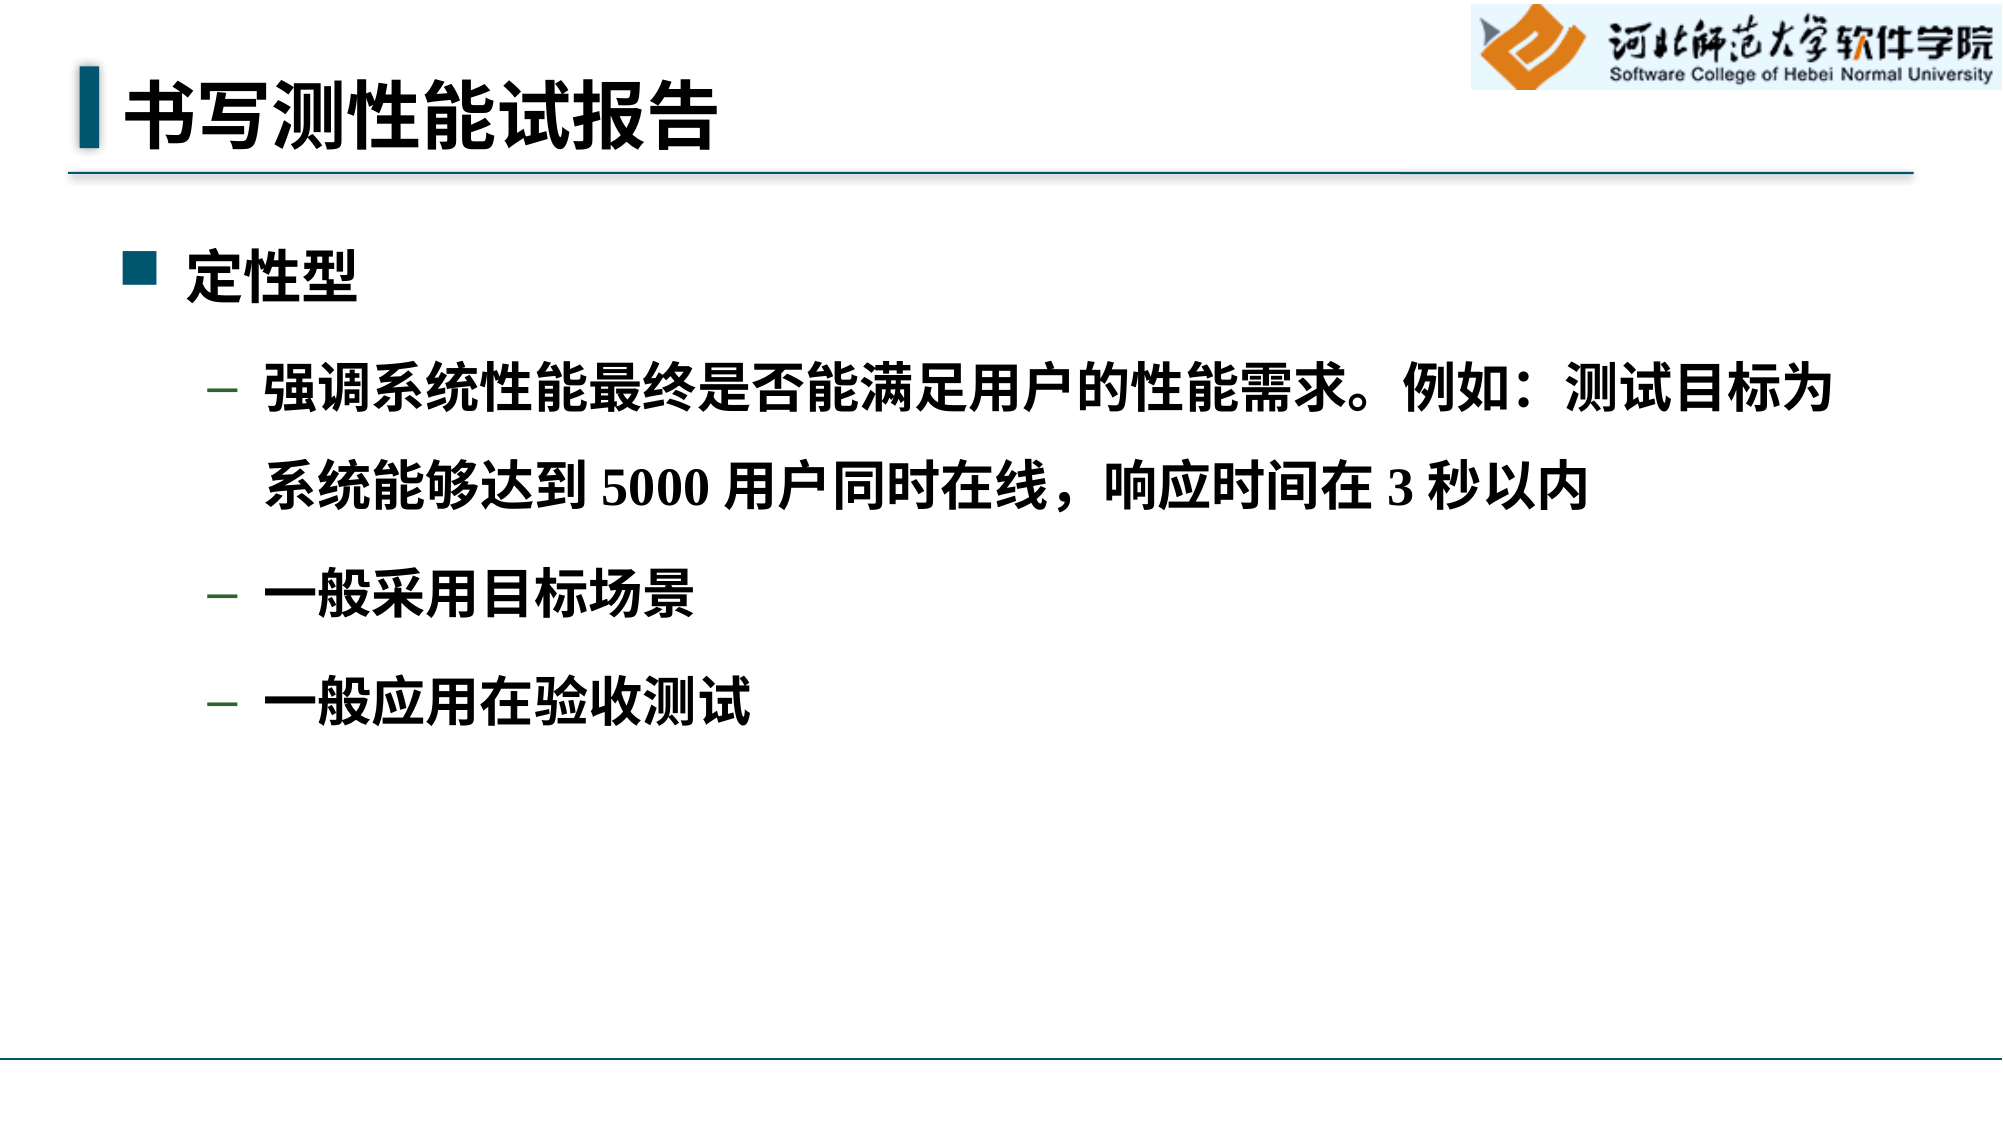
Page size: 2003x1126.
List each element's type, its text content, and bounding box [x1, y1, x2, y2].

list 定性型 强调系统性能最终是否能满足用户的性能需求。例如：测试目标为系统能够达到5000用户同时在线，响应时间在3秒以内 一般采用目标场景 一般应用在验收测试 [99, 196, 1903, 1024]
picture [1471, 4, 2002, 90]
title 书写测性能试报告 [103, 66, 1462, 162]
